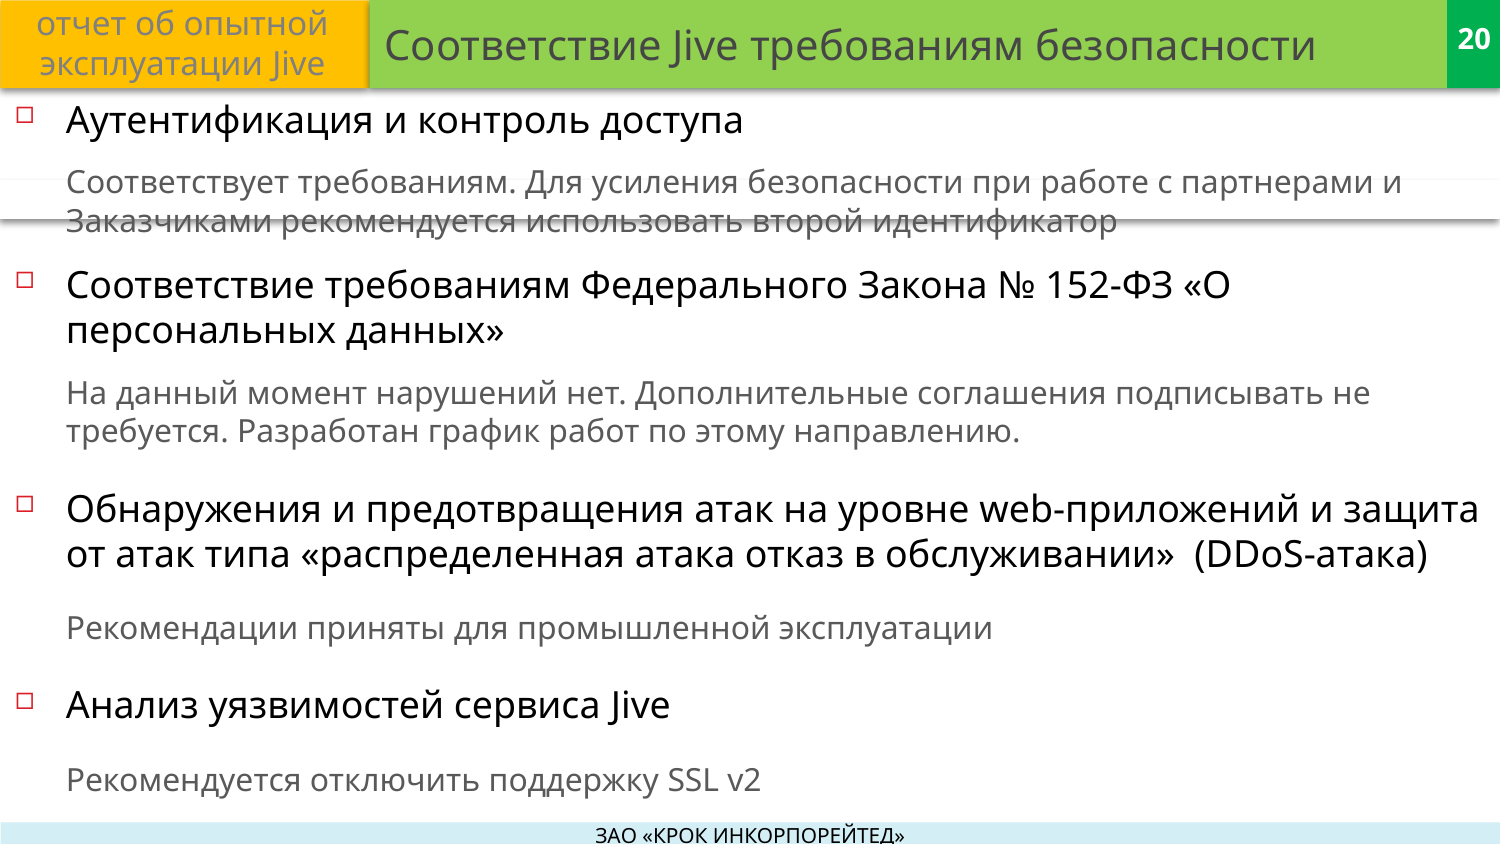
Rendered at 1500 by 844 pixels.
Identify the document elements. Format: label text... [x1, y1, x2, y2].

list Аутентификация и контроль доступа Соответствует требованиям. Для усиления безопасности при работе с партнерами и Заказчиками рекомендуется использовать второй идентификатор Соответствие требованиям Федерального Закона № 152-ФЗ «О персональных данных» На данный момент нарушений нет. Дополнительные соглашения подписывать не требуется. Разработан график работ по этому направлению. Обнаружения и предотвращения атак на уровне web-приложений и защита от атак типа «распределенная атака отказ в обслуживании» (DDoS-атака) Рекомендации приняты для промышленной эксплуатации Анализ уязвимостей сервиса Jive Рекомендуется отключить поддержку SSL v2 [0, 88, 1500, 812]
slide_number 20 [1439, 13, 1500, 77]
title Соответствие Jive требованиям безопасности [369, 0, 1447, 89]
